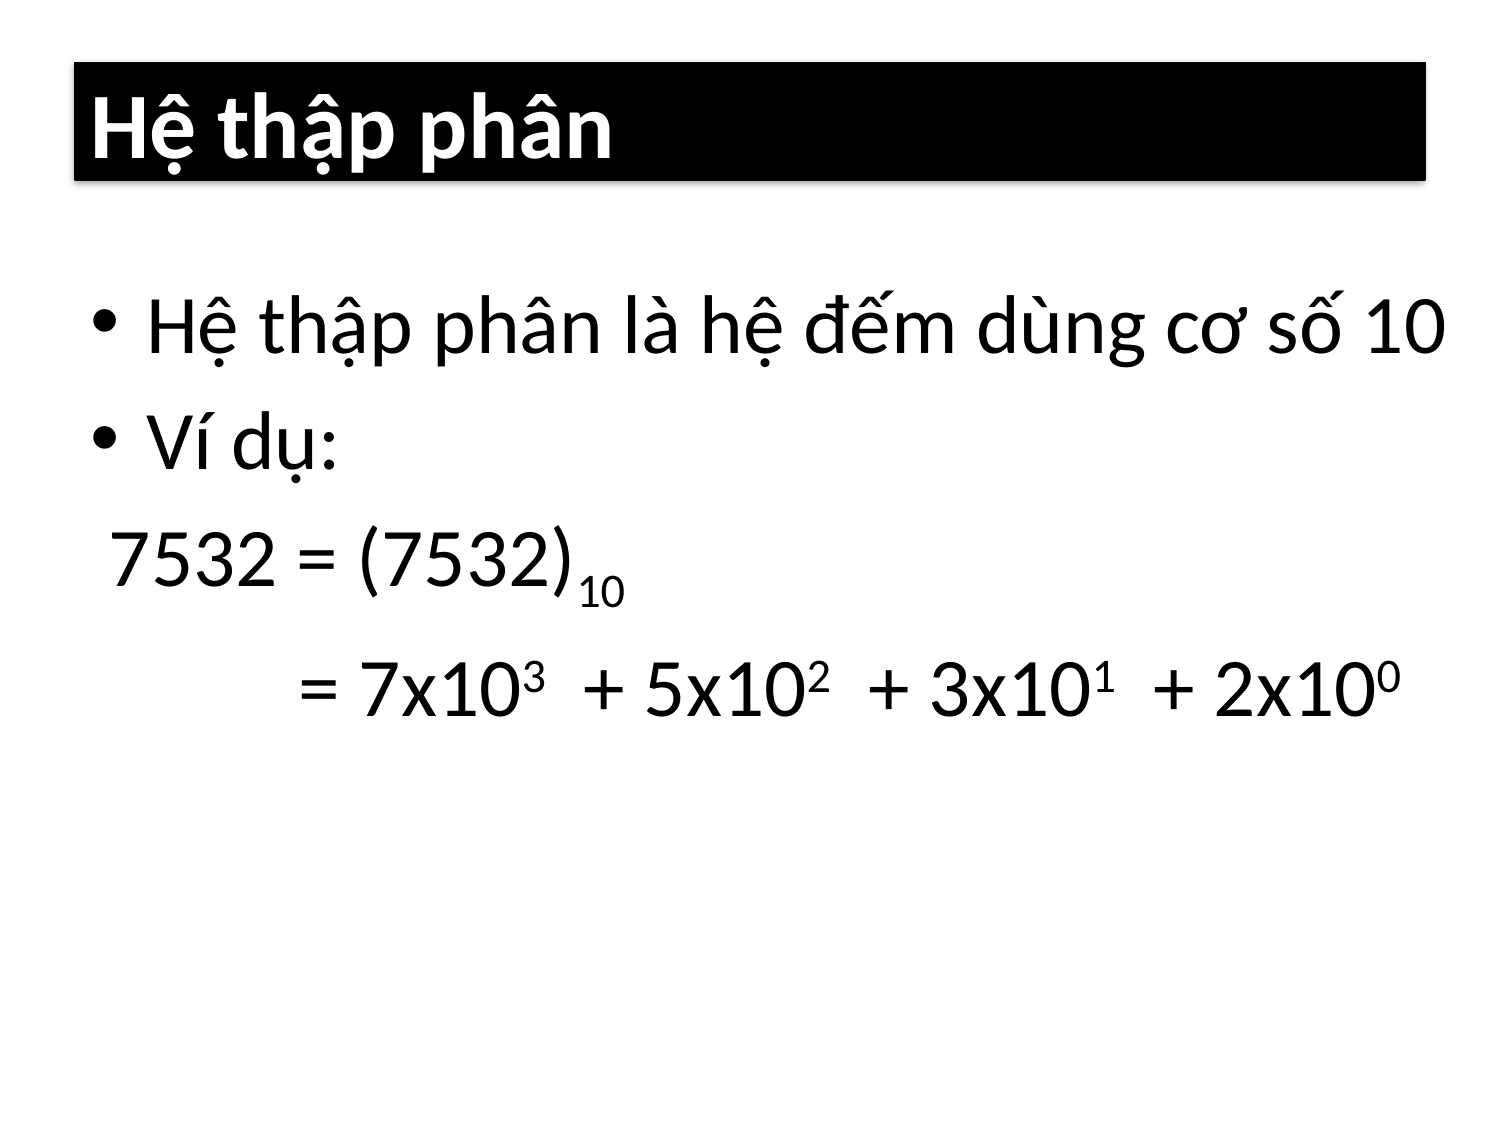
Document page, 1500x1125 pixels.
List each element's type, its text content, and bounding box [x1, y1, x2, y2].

list Hệ thập phân là hệ đếm dùng cơ số 10 Ví dụ: 7532 = (7532)10 = 7x103 + 5x102 + 3x101 + 2x100 [75, 262, 1475, 1005]
title Hệ thập phân [74, 62, 1426, 181]
